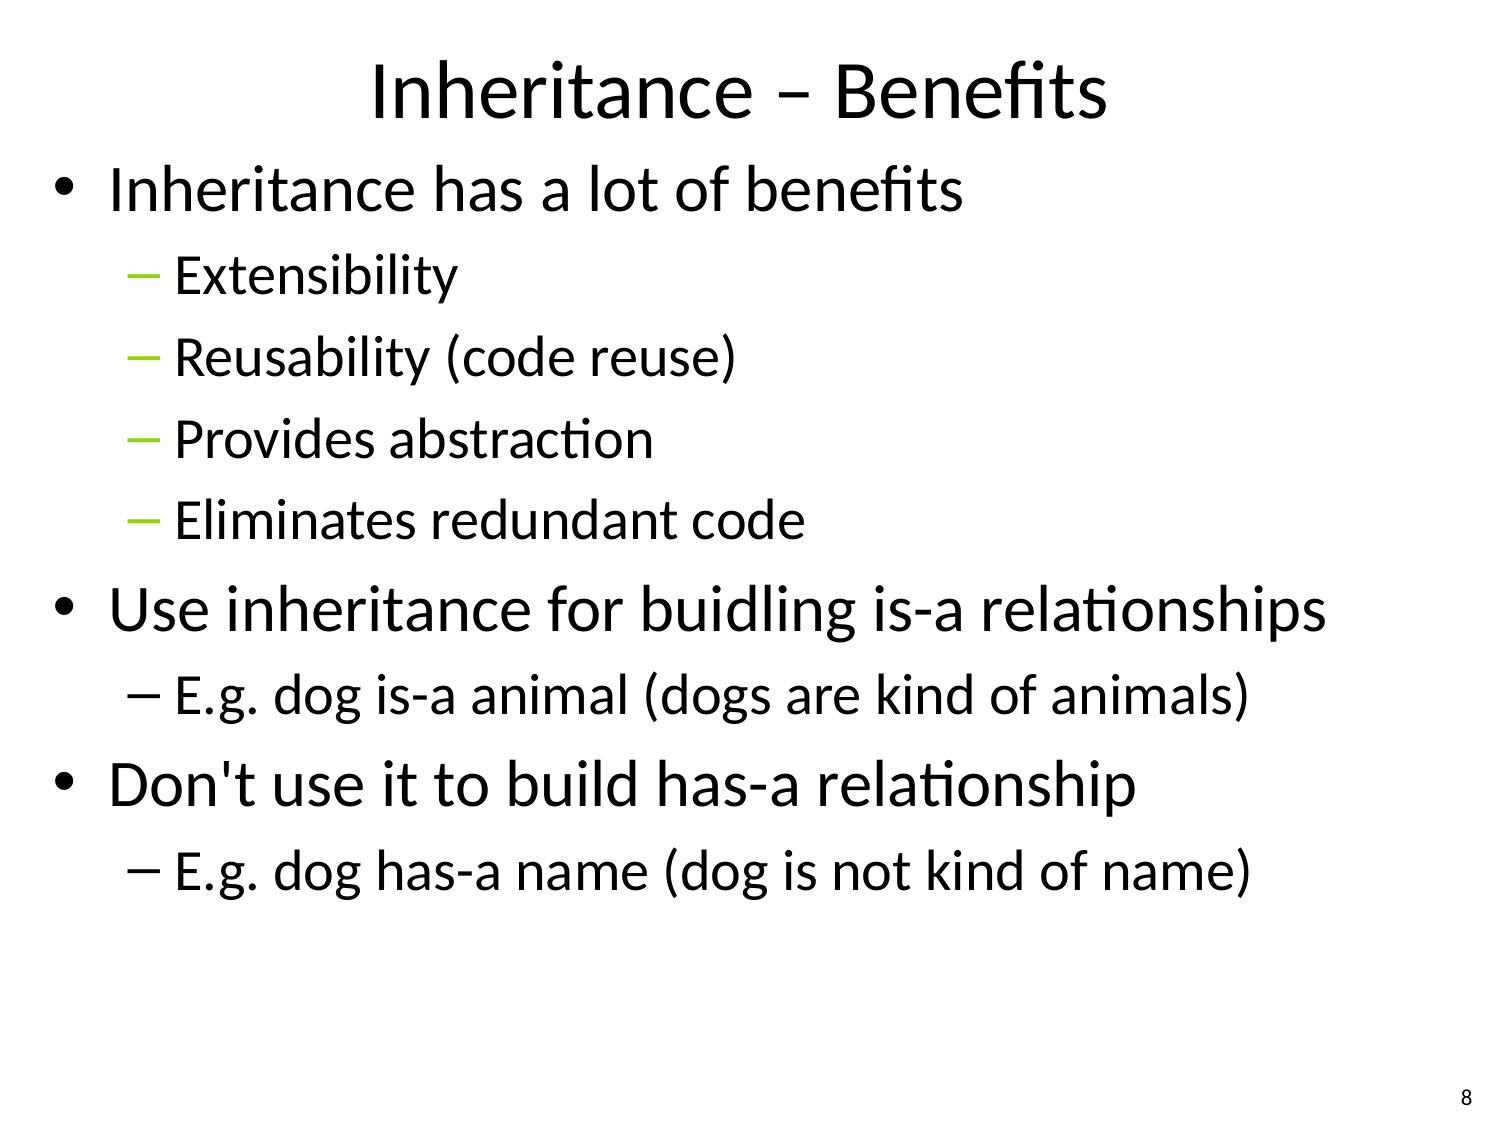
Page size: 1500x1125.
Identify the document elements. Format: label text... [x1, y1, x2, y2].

list Inheritance has a lot of benefits Extensibility Reusability (code reuse) Provides abstraction Eliminates redundant code Use inheritance for buidling is-a relationships E.g. dog is-a animal (dogs are kind of animals) Don't use it to build has-a relationship E.g. dog has-a name (dog is not kind of name) [37, 137, 1463, 1100]
title Inheritance – Benefits [64, 0, 1415, 188]
text_box 8 [1412, 1074, 1488, 1113]
